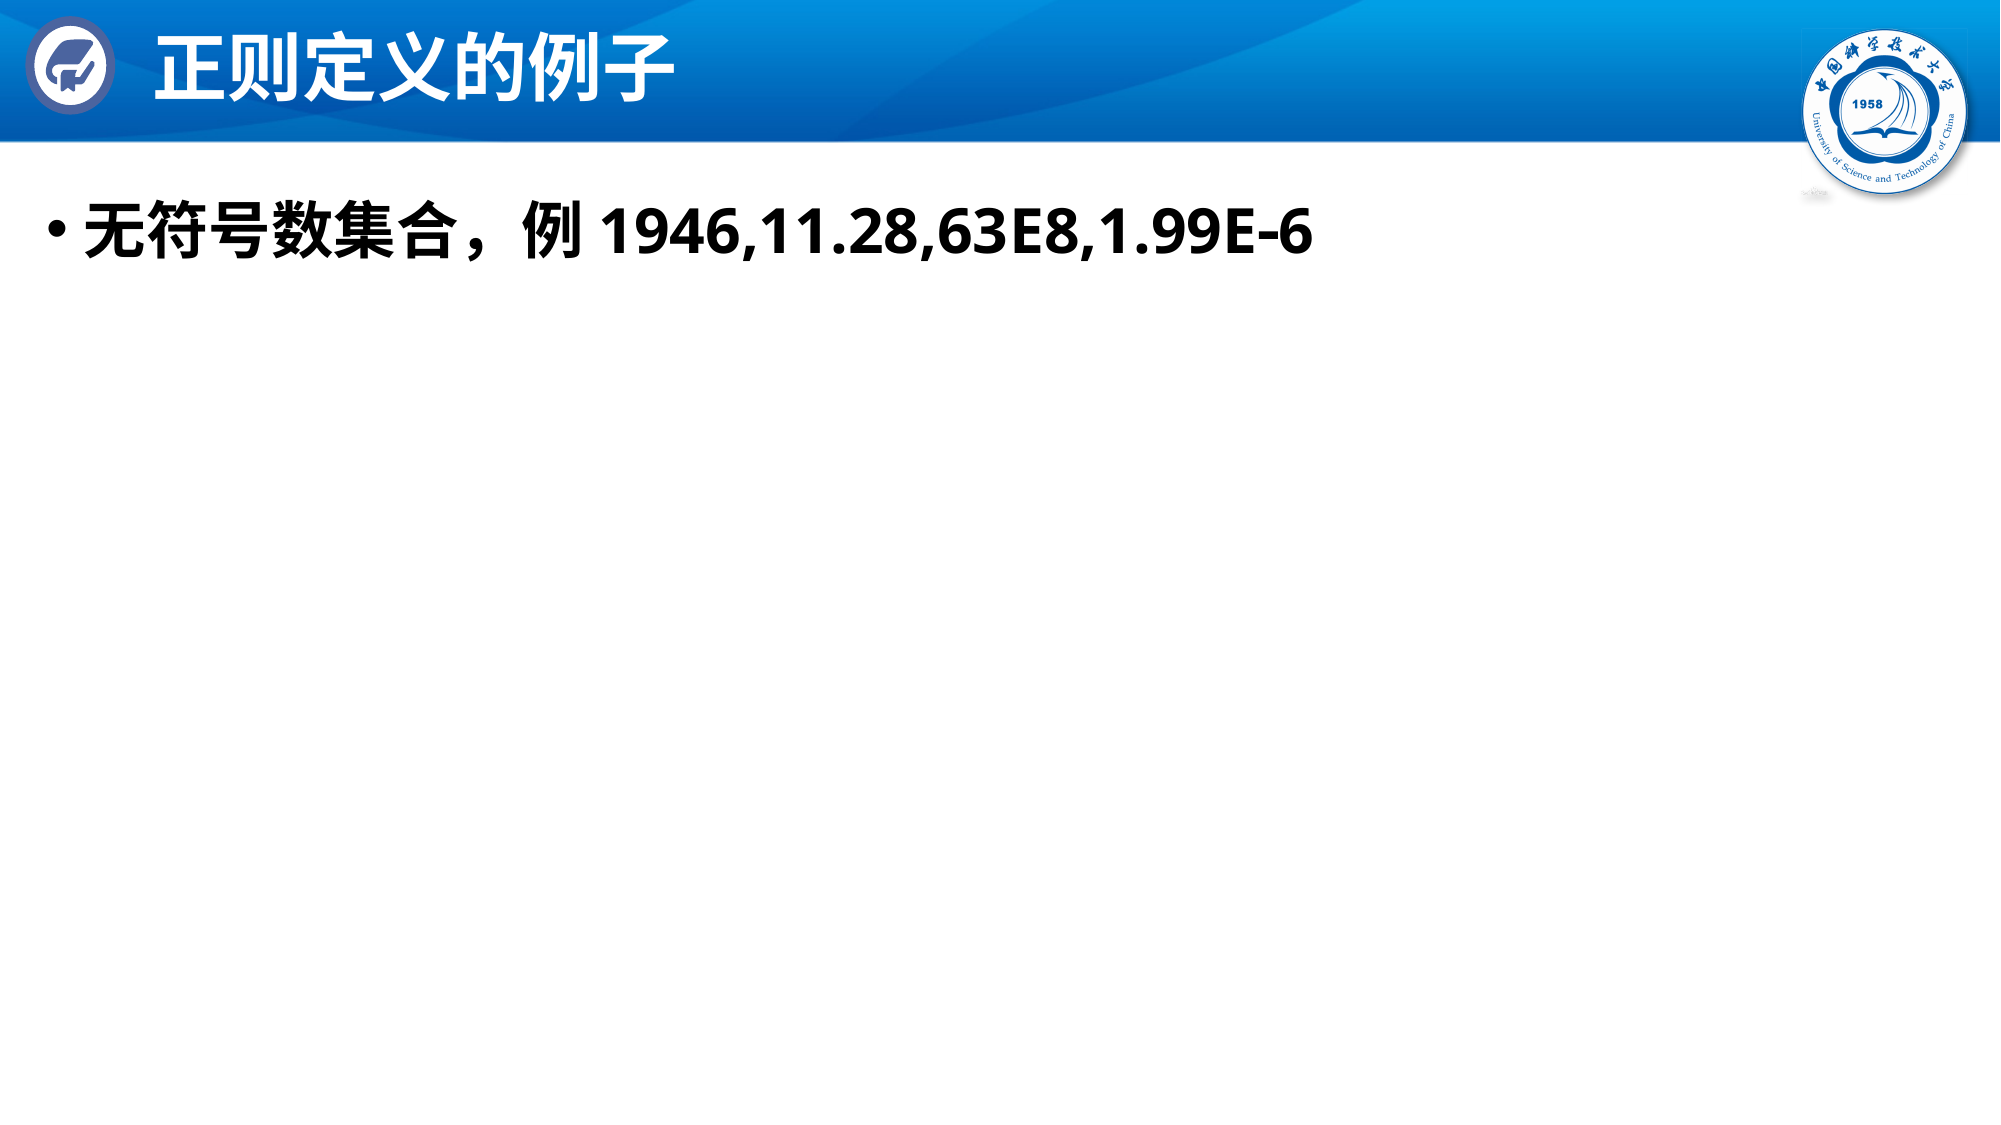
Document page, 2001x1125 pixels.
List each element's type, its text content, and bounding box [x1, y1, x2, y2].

picture [0, 0, 2000, 204]
list 无符号数集合，例1946,11.28,63E8,1.99E6 [31, 172, 1966, 1031]
title 正则定义的例子 [137, 10, 1707, 132]
